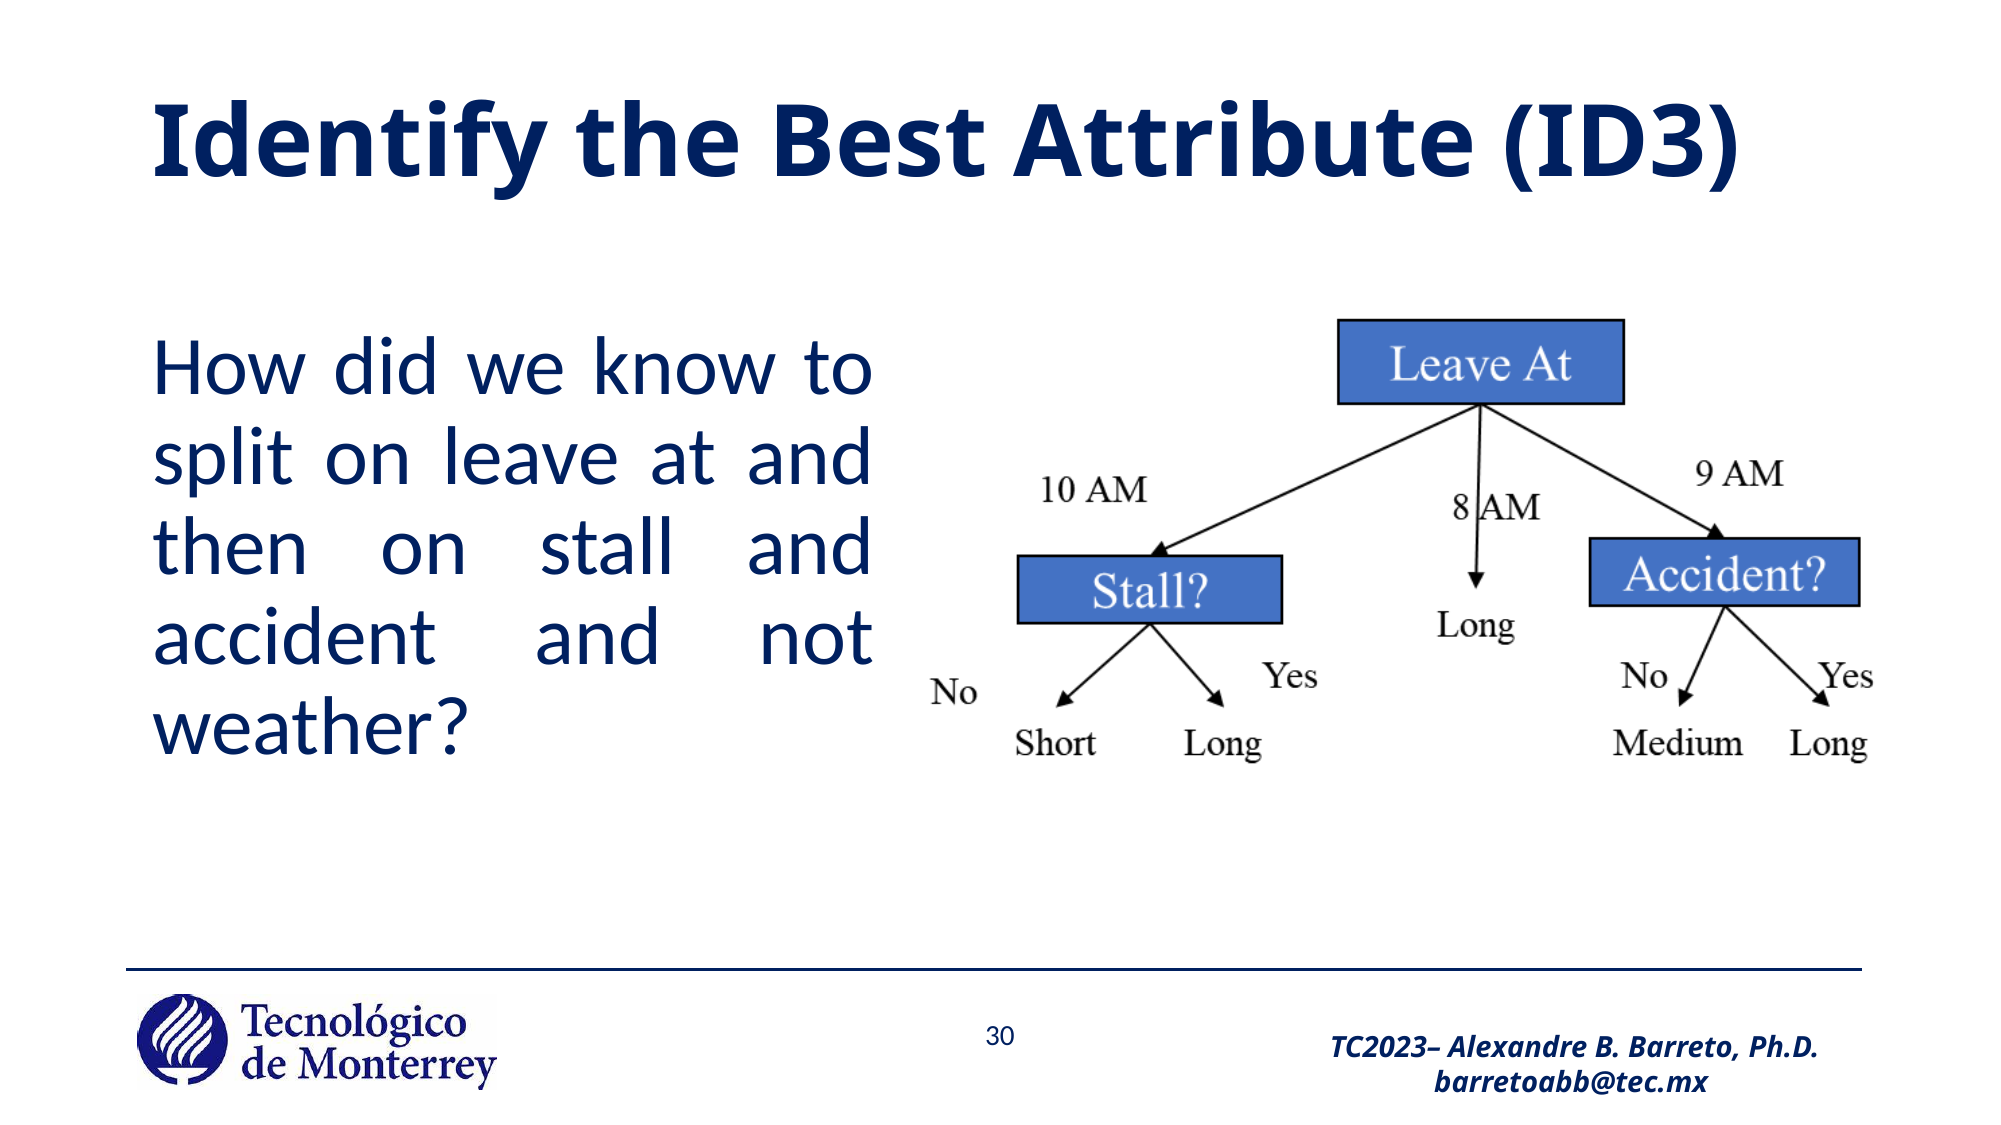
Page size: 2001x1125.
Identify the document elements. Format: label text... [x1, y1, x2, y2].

picture [137, 994, 497, 1090]
list How did we know to split on leave at and then on stall and accident and not weather? [137, 315, 890, 908]
picture [850, 315, 1951, 789]
title Identify the Best Attribute (ID3) [137, 35, 1863, 253]
